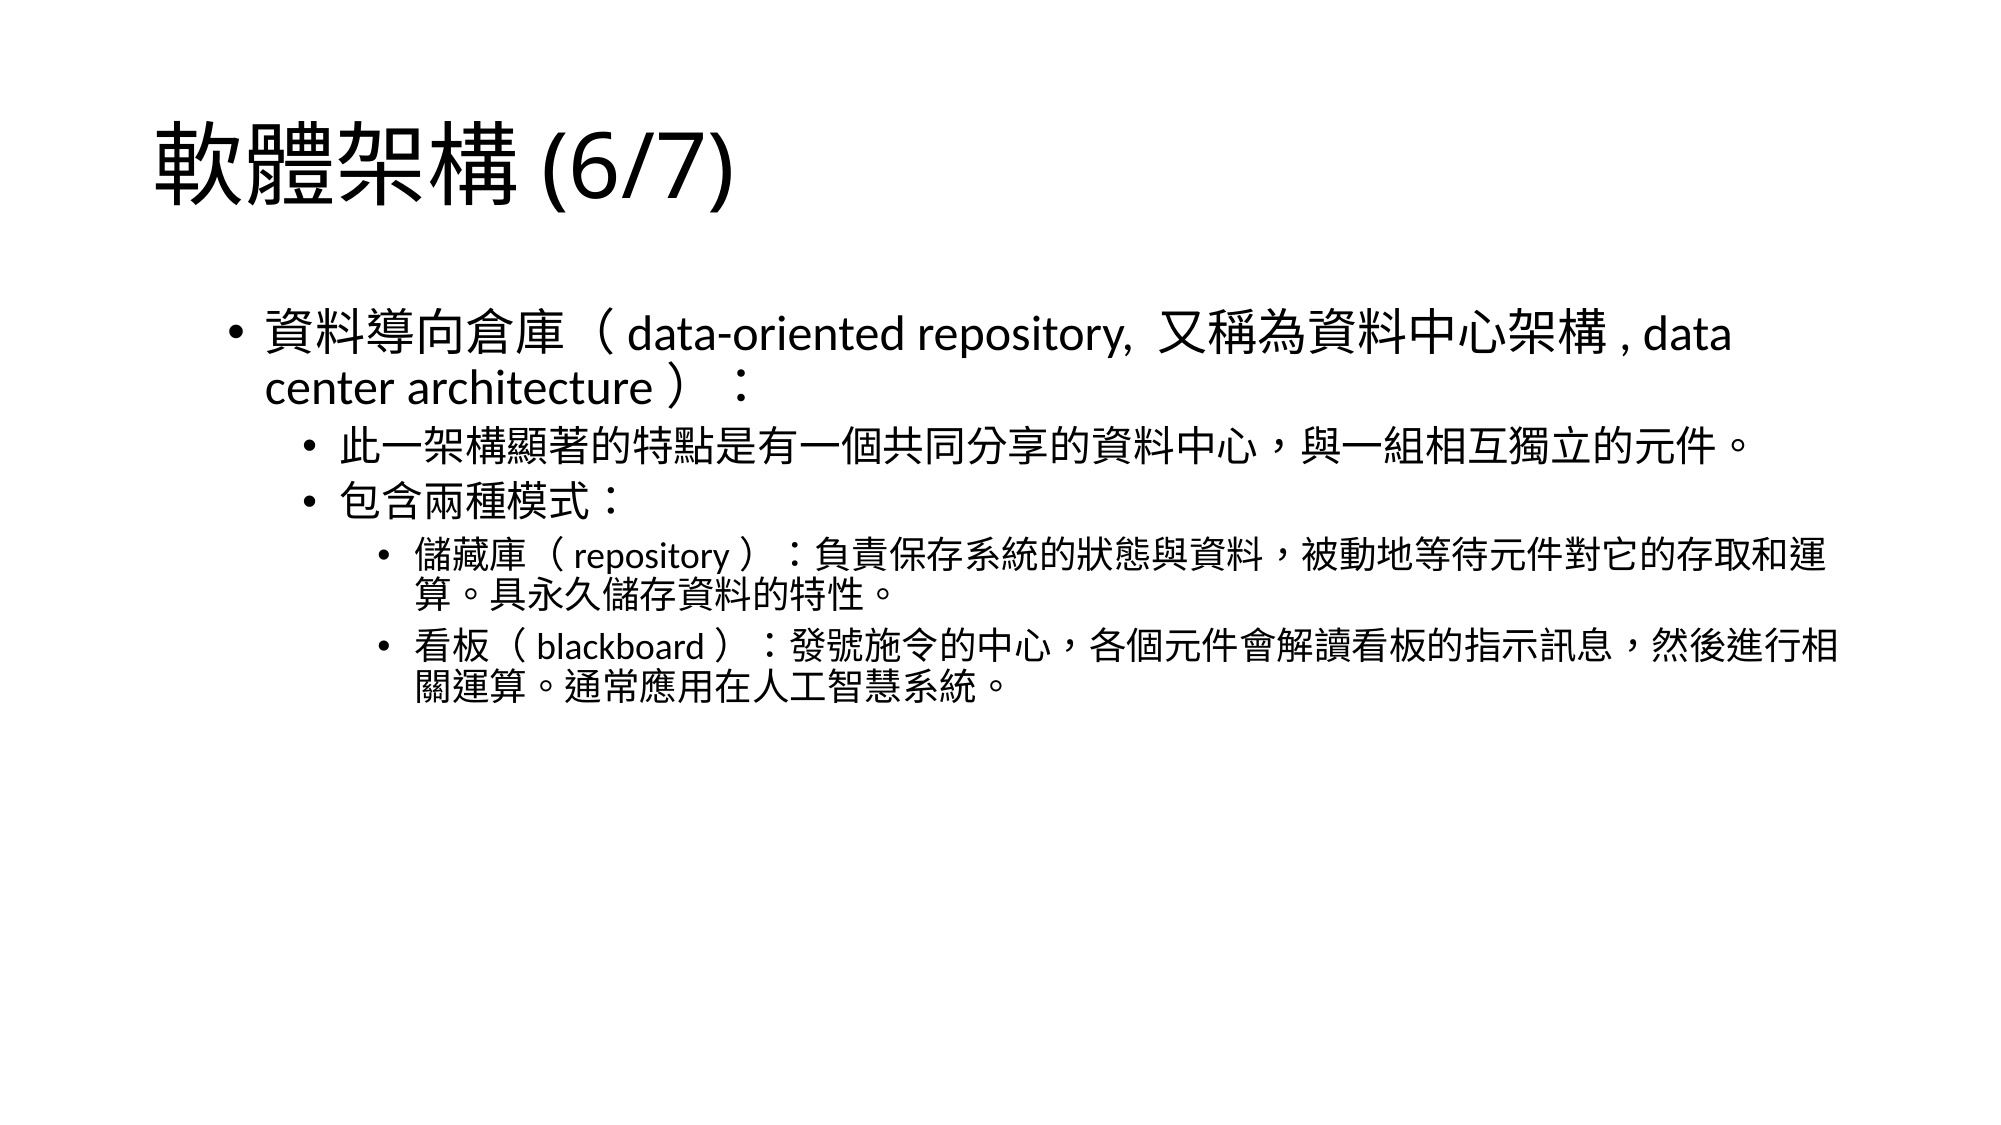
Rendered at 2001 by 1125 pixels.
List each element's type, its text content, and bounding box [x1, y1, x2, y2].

list 資料導向倉庫（data-oriented repository, 又稱為資料中心架構, data center architecture）： 此一架構顯著的特點是有一個共同分享的資料中心，與一組相互獨立的元件。 包含兩種模式： 儲藏庫（repository）：負責保存系統的狀態與資料，被動地等待元件對它的存取和運算。具永久儲存資料的特性。 看板（blackboard）：發號施令的中心，各個元件會解讀看板的指示訊息，然後進行相關運算。通常應用在人工智慧系統。 [137, 299, 1863, 1014]
title 軟體架構(6/7) [137, 59, 1863, 278]
